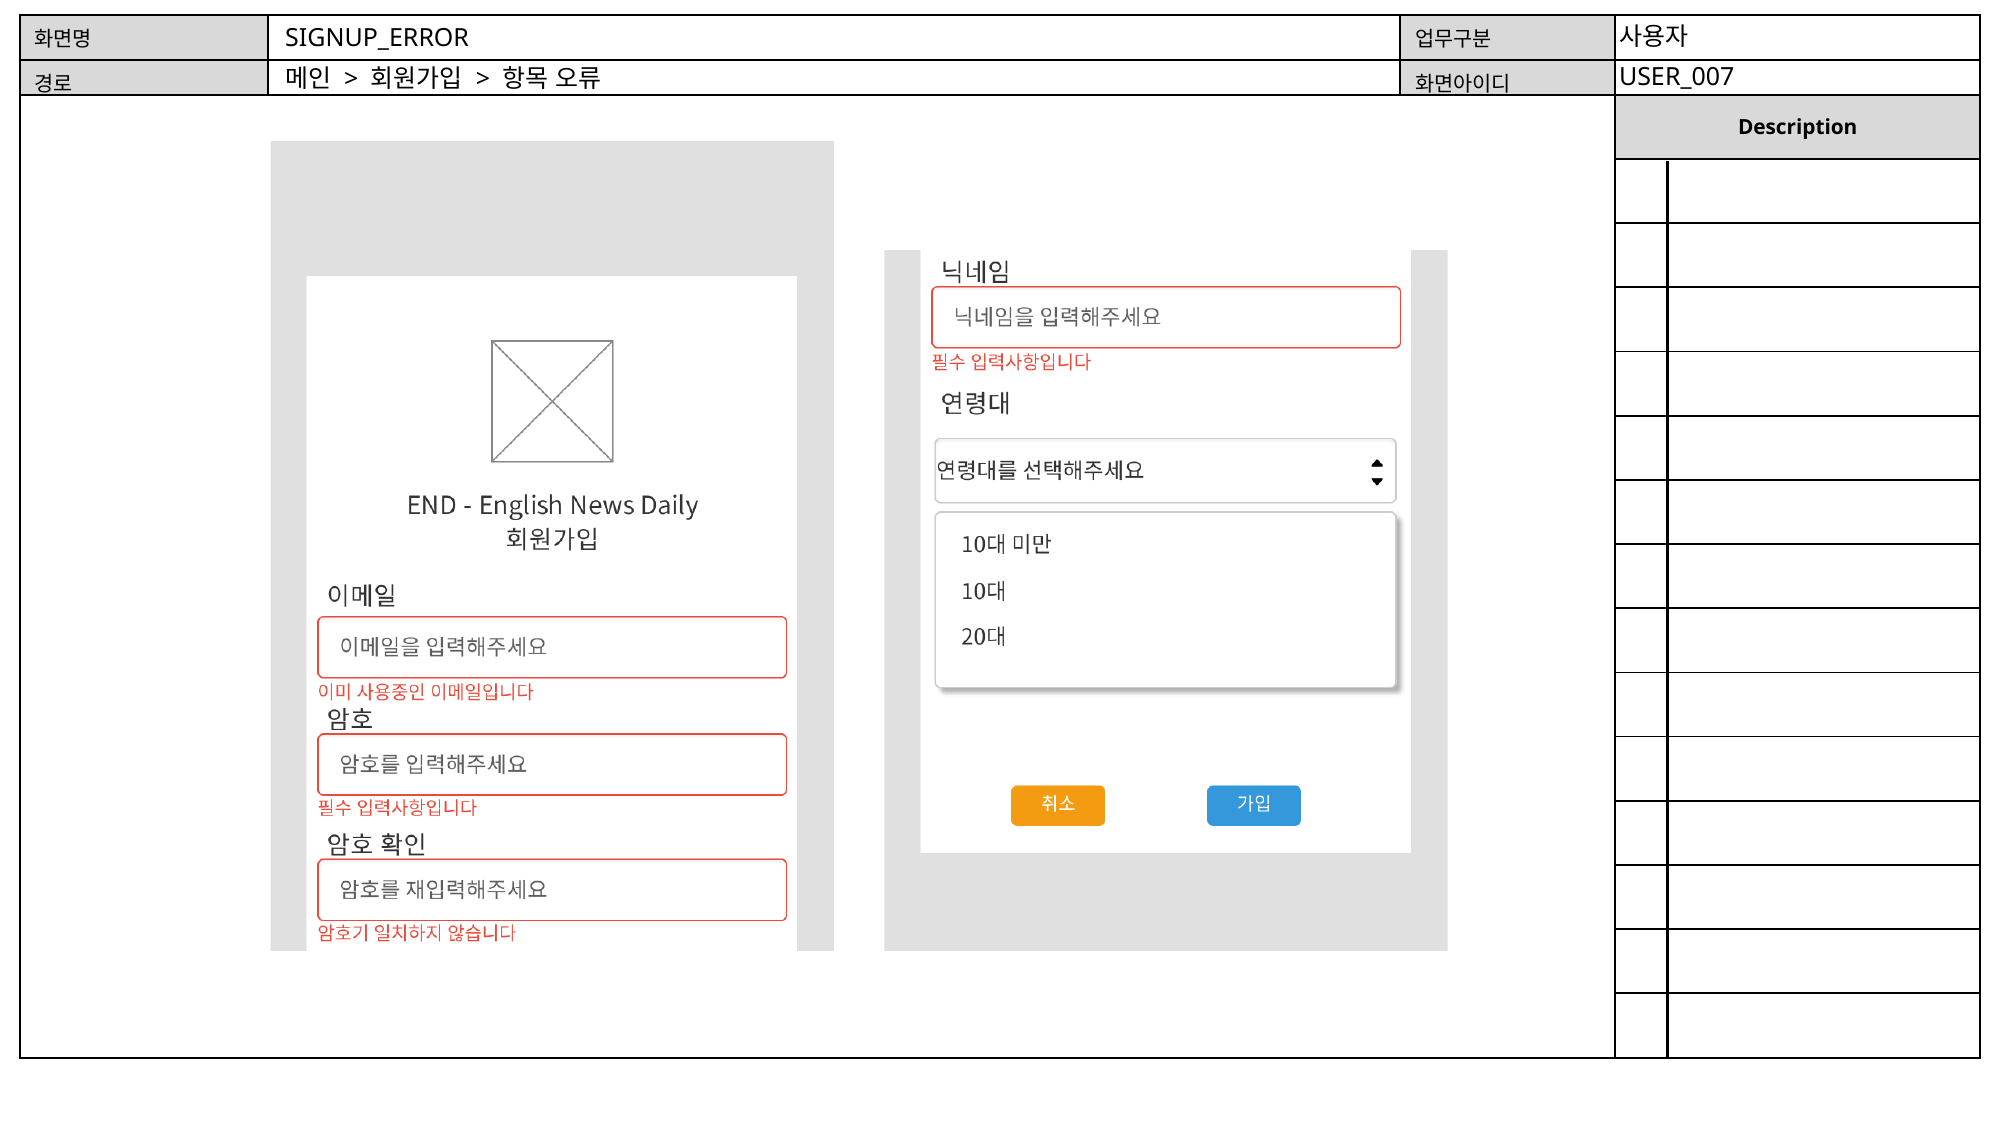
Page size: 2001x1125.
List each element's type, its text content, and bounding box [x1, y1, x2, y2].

text_box USER_007 [1604, 58, 1949, 98]
text_box 사용자 [1604, 12, 1949, 58]
text_box SIGNUP_ERROR [270, 13, 1385, 55]
text_box 메인 > 회원가입 > 항목 오류 [270, 55, 1385, 100]
picture [884, 250, 1448, 951]
picture [270, 141, 834, 951]
